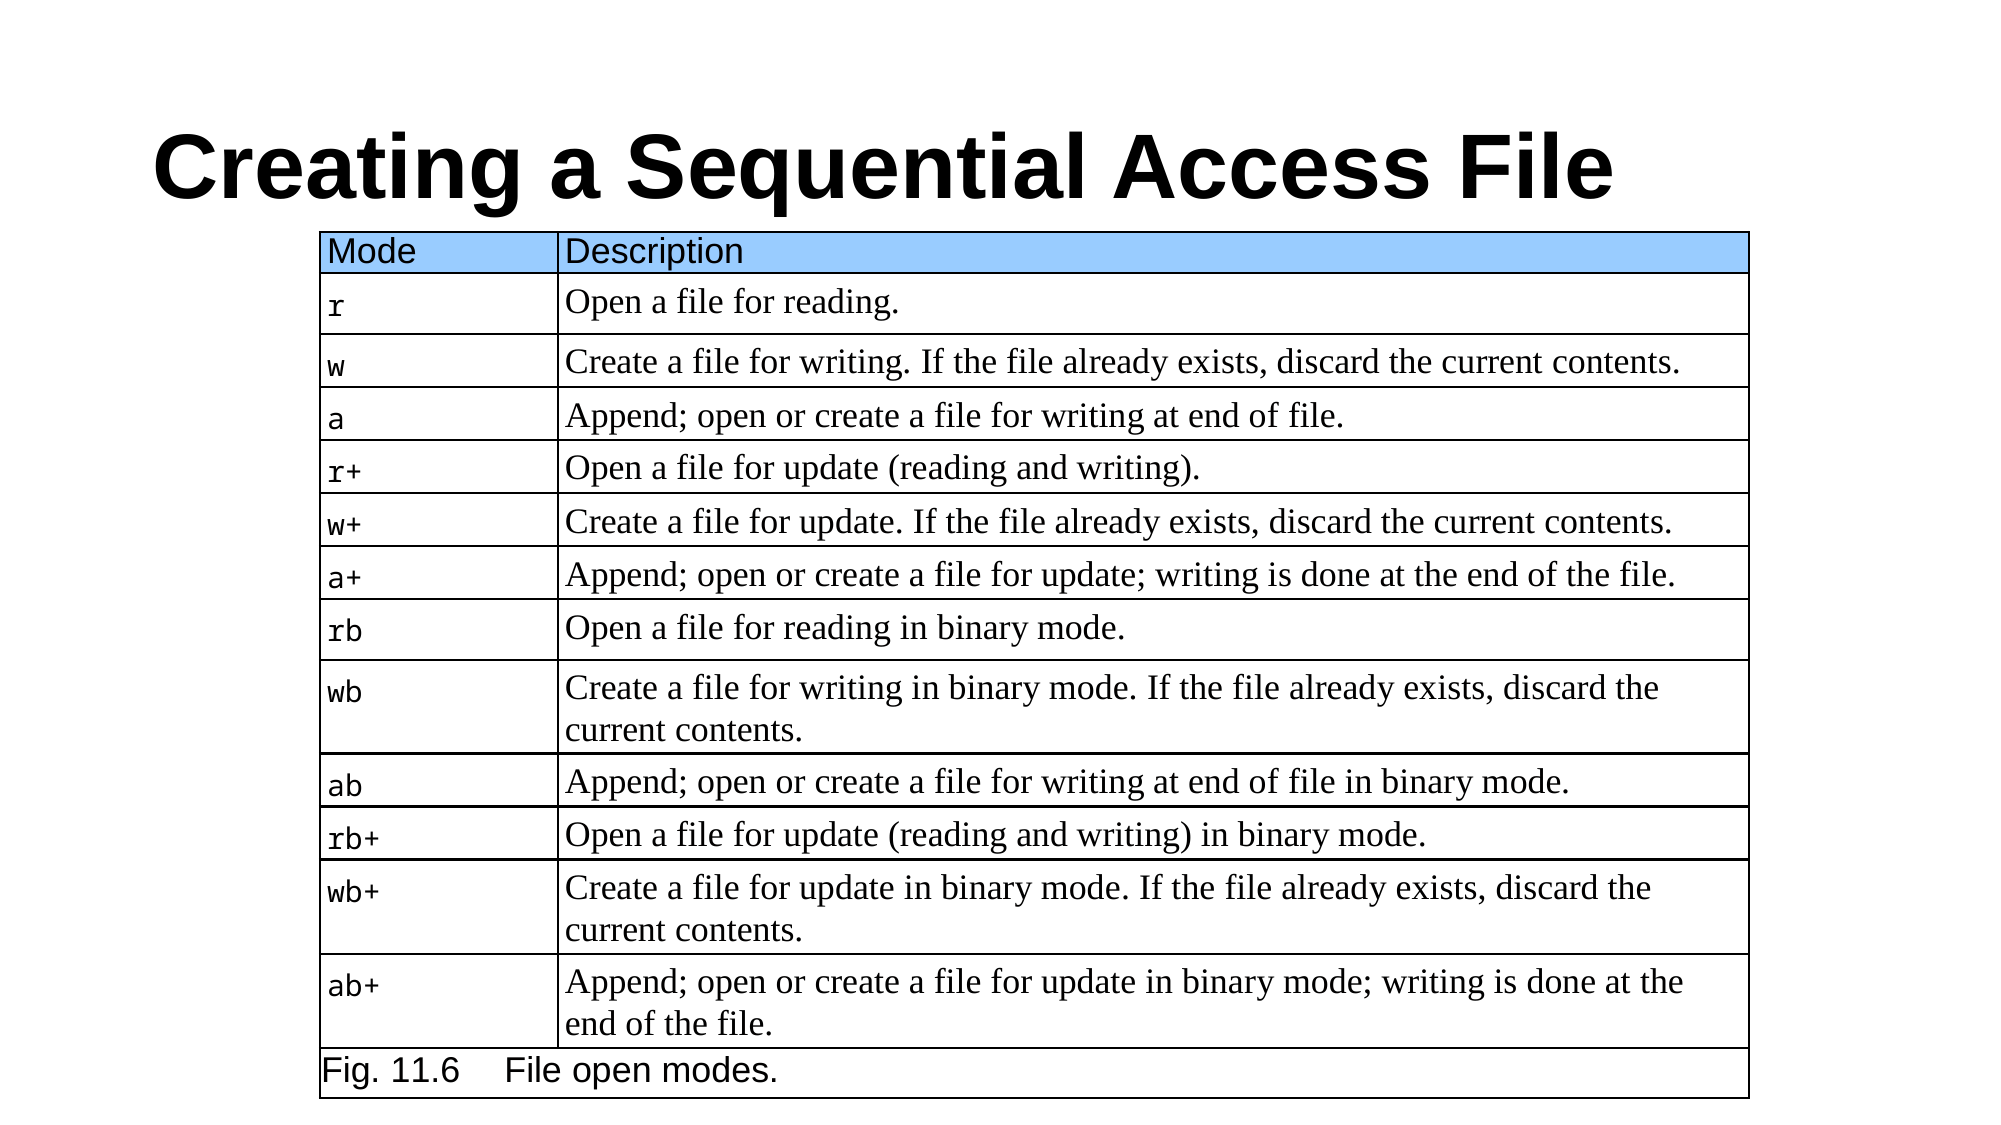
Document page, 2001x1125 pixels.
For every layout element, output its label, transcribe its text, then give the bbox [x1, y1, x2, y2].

title Creating a Sequential Access File [137, 59, 1863, 278]
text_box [318, 230, 1750, 1125]
